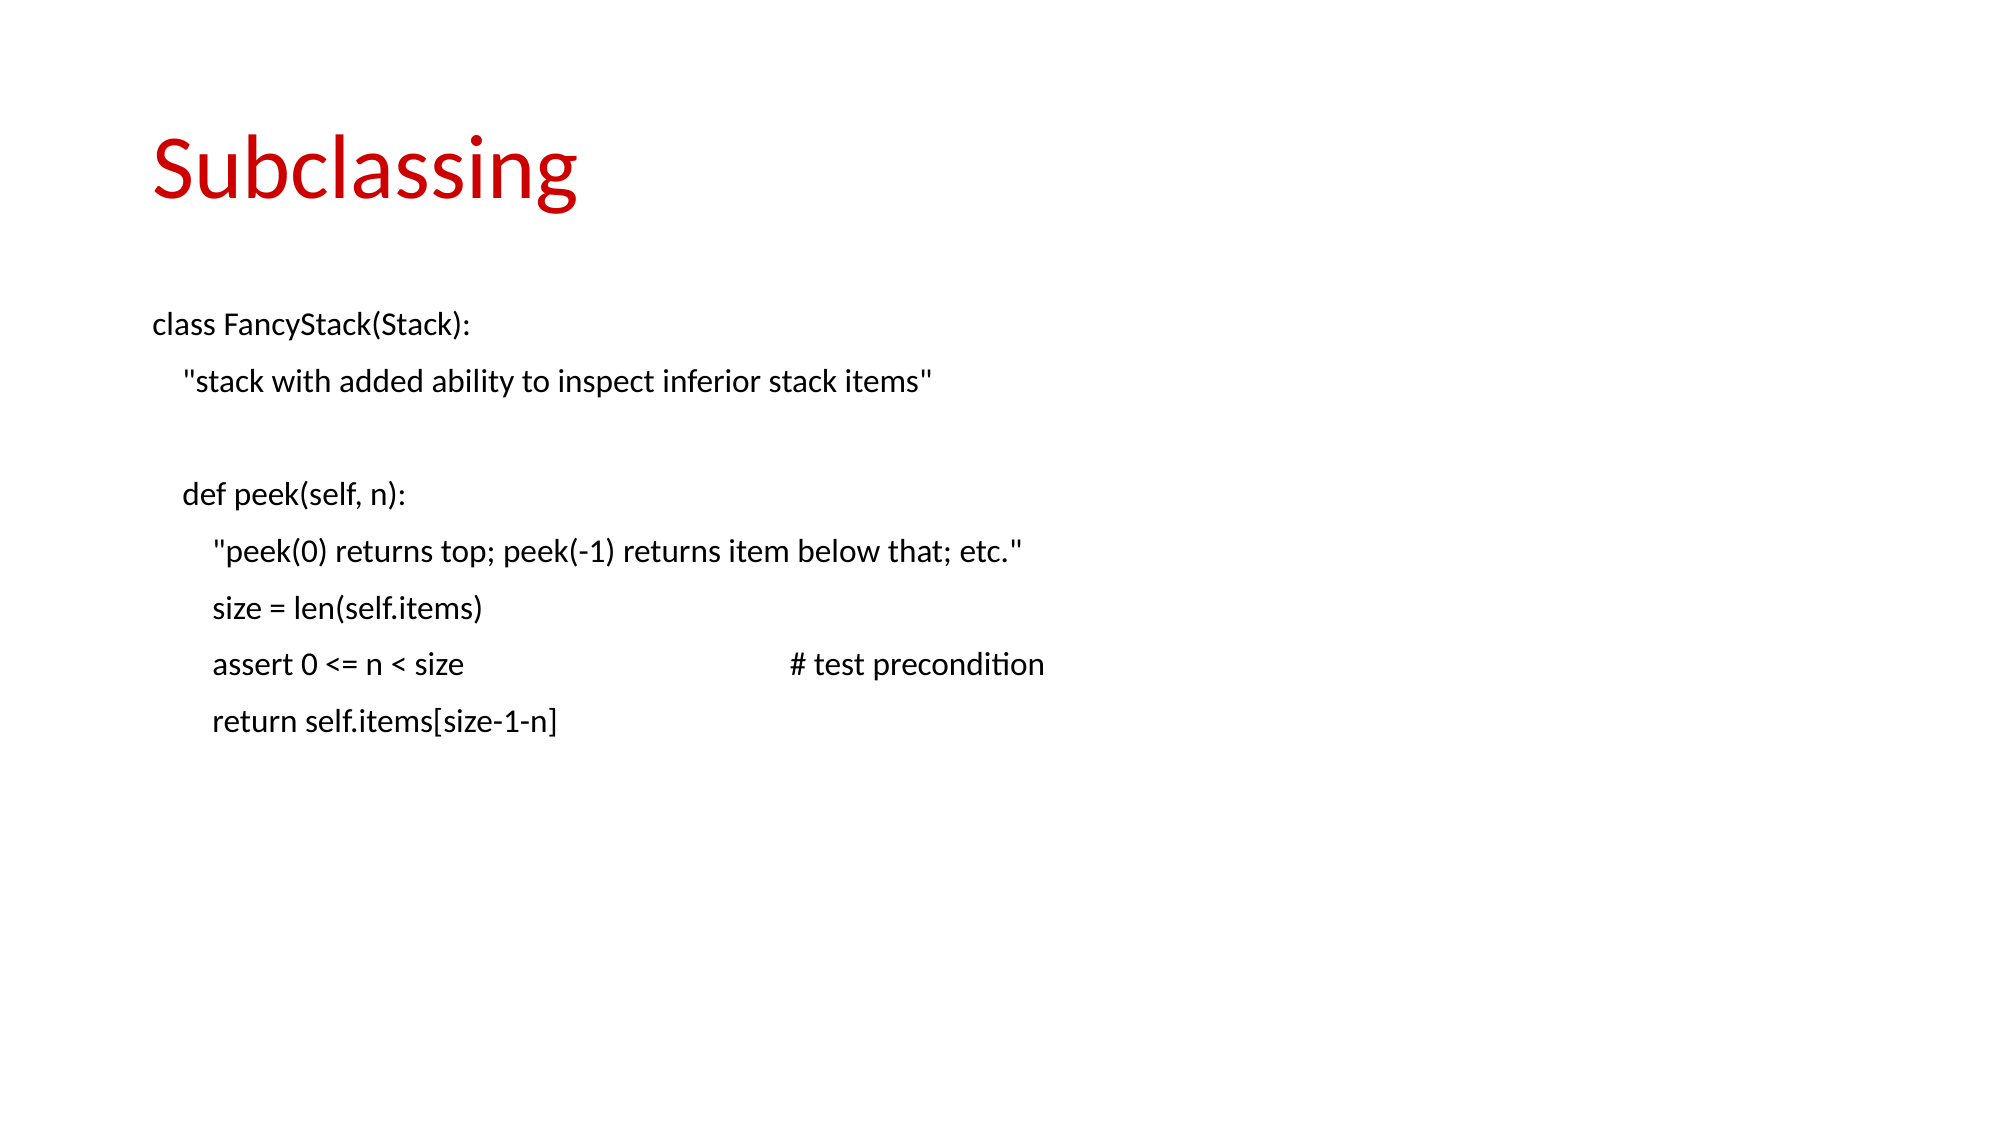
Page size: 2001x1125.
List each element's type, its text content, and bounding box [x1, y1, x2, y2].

title Subclassing [137, 59, 1863, 278]
list class FancyStack(Stack): "stack with added ability to inspect inferior stack items" def peek(self, n): "peek(0) returns top; peek(-1) returns item below that; etc." size = len(self.items) assert 0 <= n < size # test precondition return self.items[size-1-n] [137, 299, 1863, 1014]
